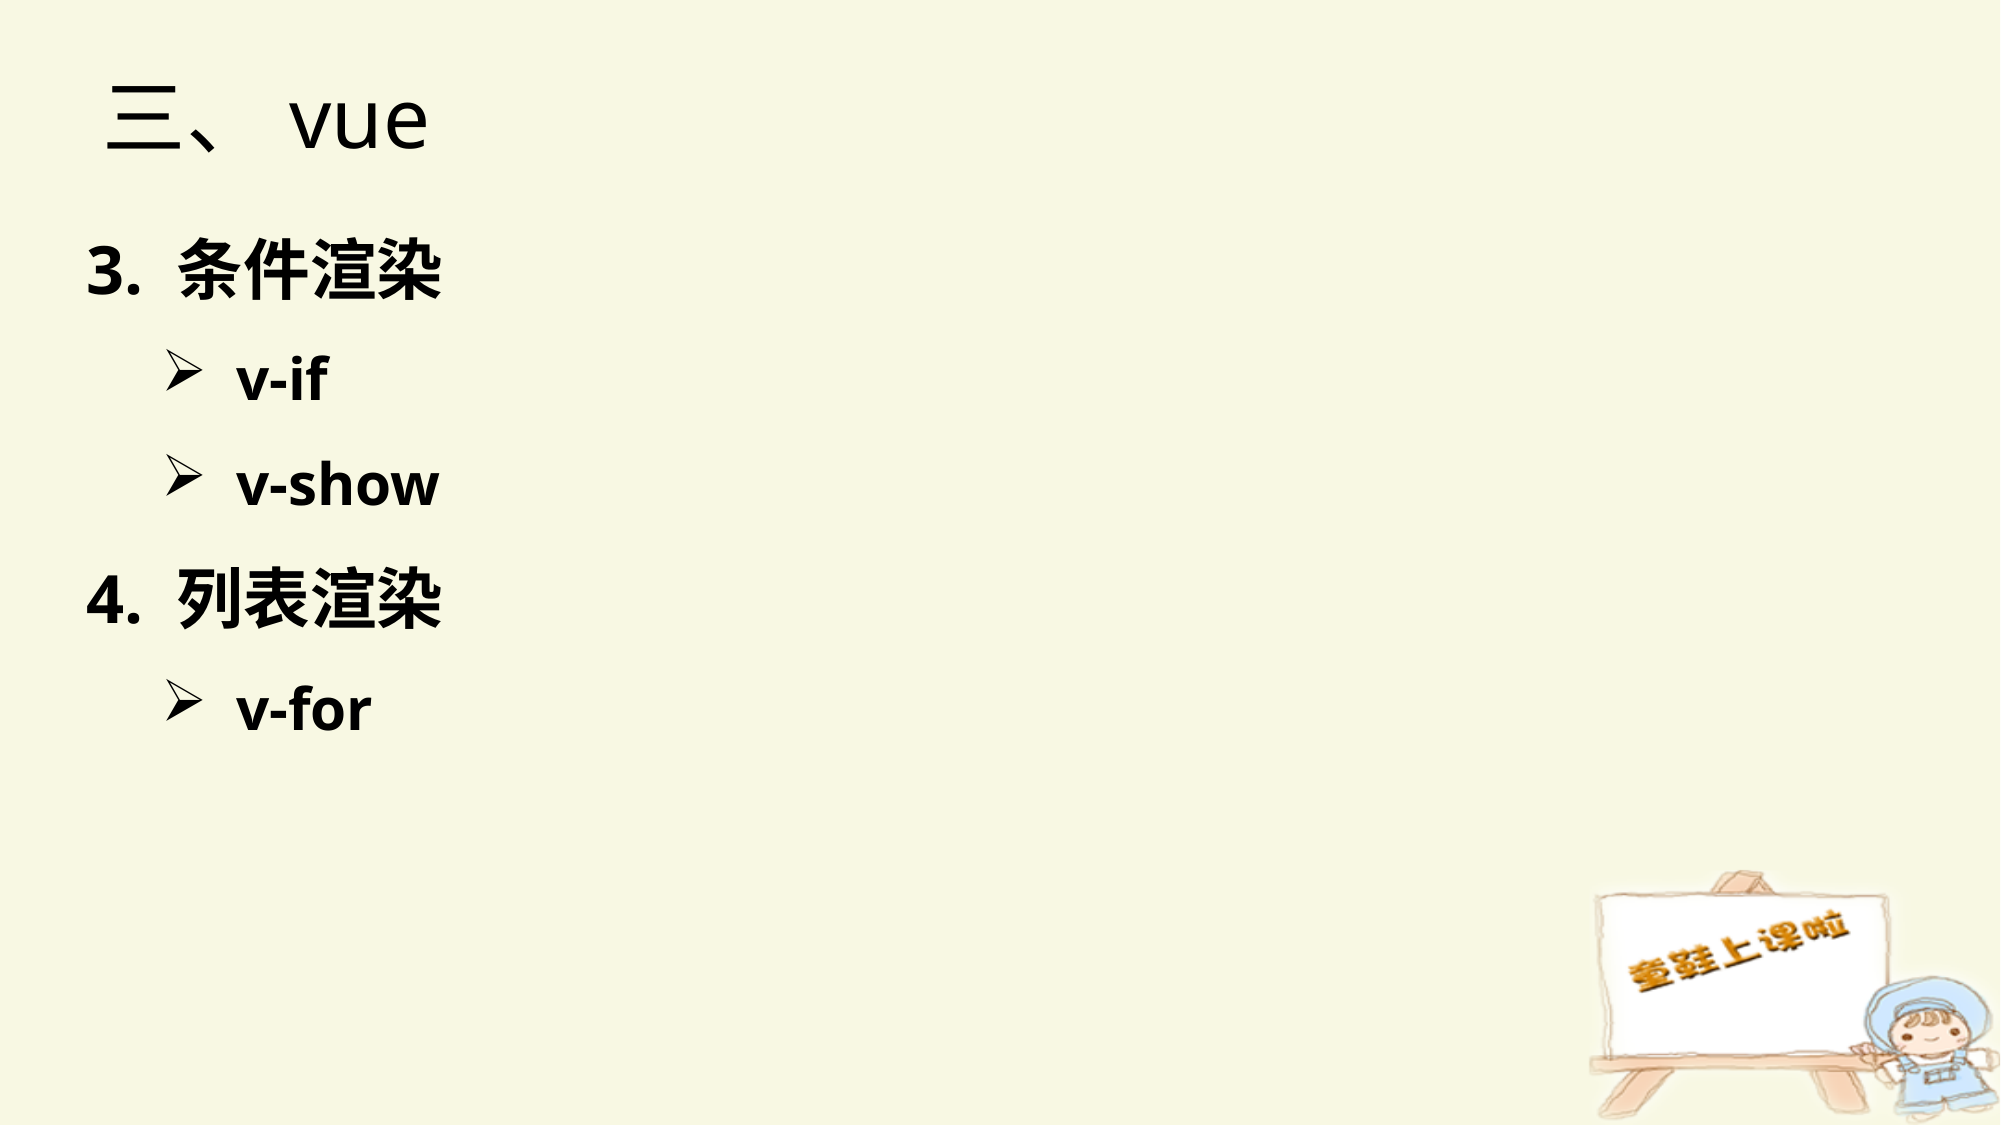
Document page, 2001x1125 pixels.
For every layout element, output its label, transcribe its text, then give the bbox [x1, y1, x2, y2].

text_box 三、vue [88, 58, 1276, 173]
text_box 3. 条件渲染 v-if v-show 4. 列表渲染 v-for [71, 180, 1656, 870]
picture [0, 0, 2001, 1125]
